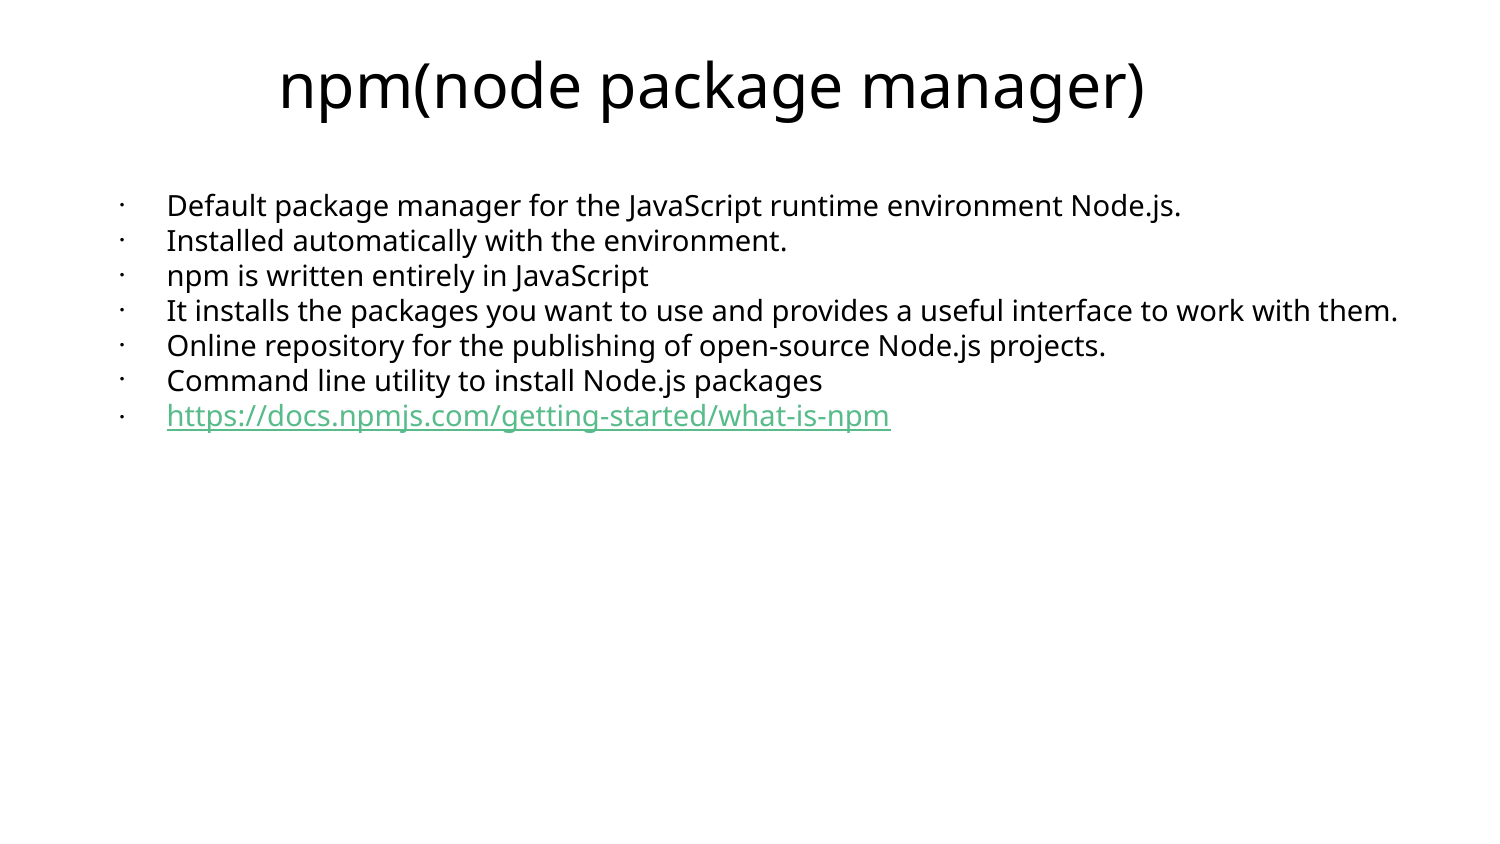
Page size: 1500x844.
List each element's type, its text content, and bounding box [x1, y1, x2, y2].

text_box npm(node package manager) [14, 46, 1410, 120]
text_box Default package manager for the JavaScript runtime environment Node.js. Installed automatically with the environment. npm is written entirely in JavaScript It installs the packages you want to use and provides a useful interface to work with them. Online repository for the publishing of open-source Node.js projects. Command line utility to install Node.js packages https://docs.npmjs.com/getting-started/what-is-npm [104, 179, 1425, 675]
